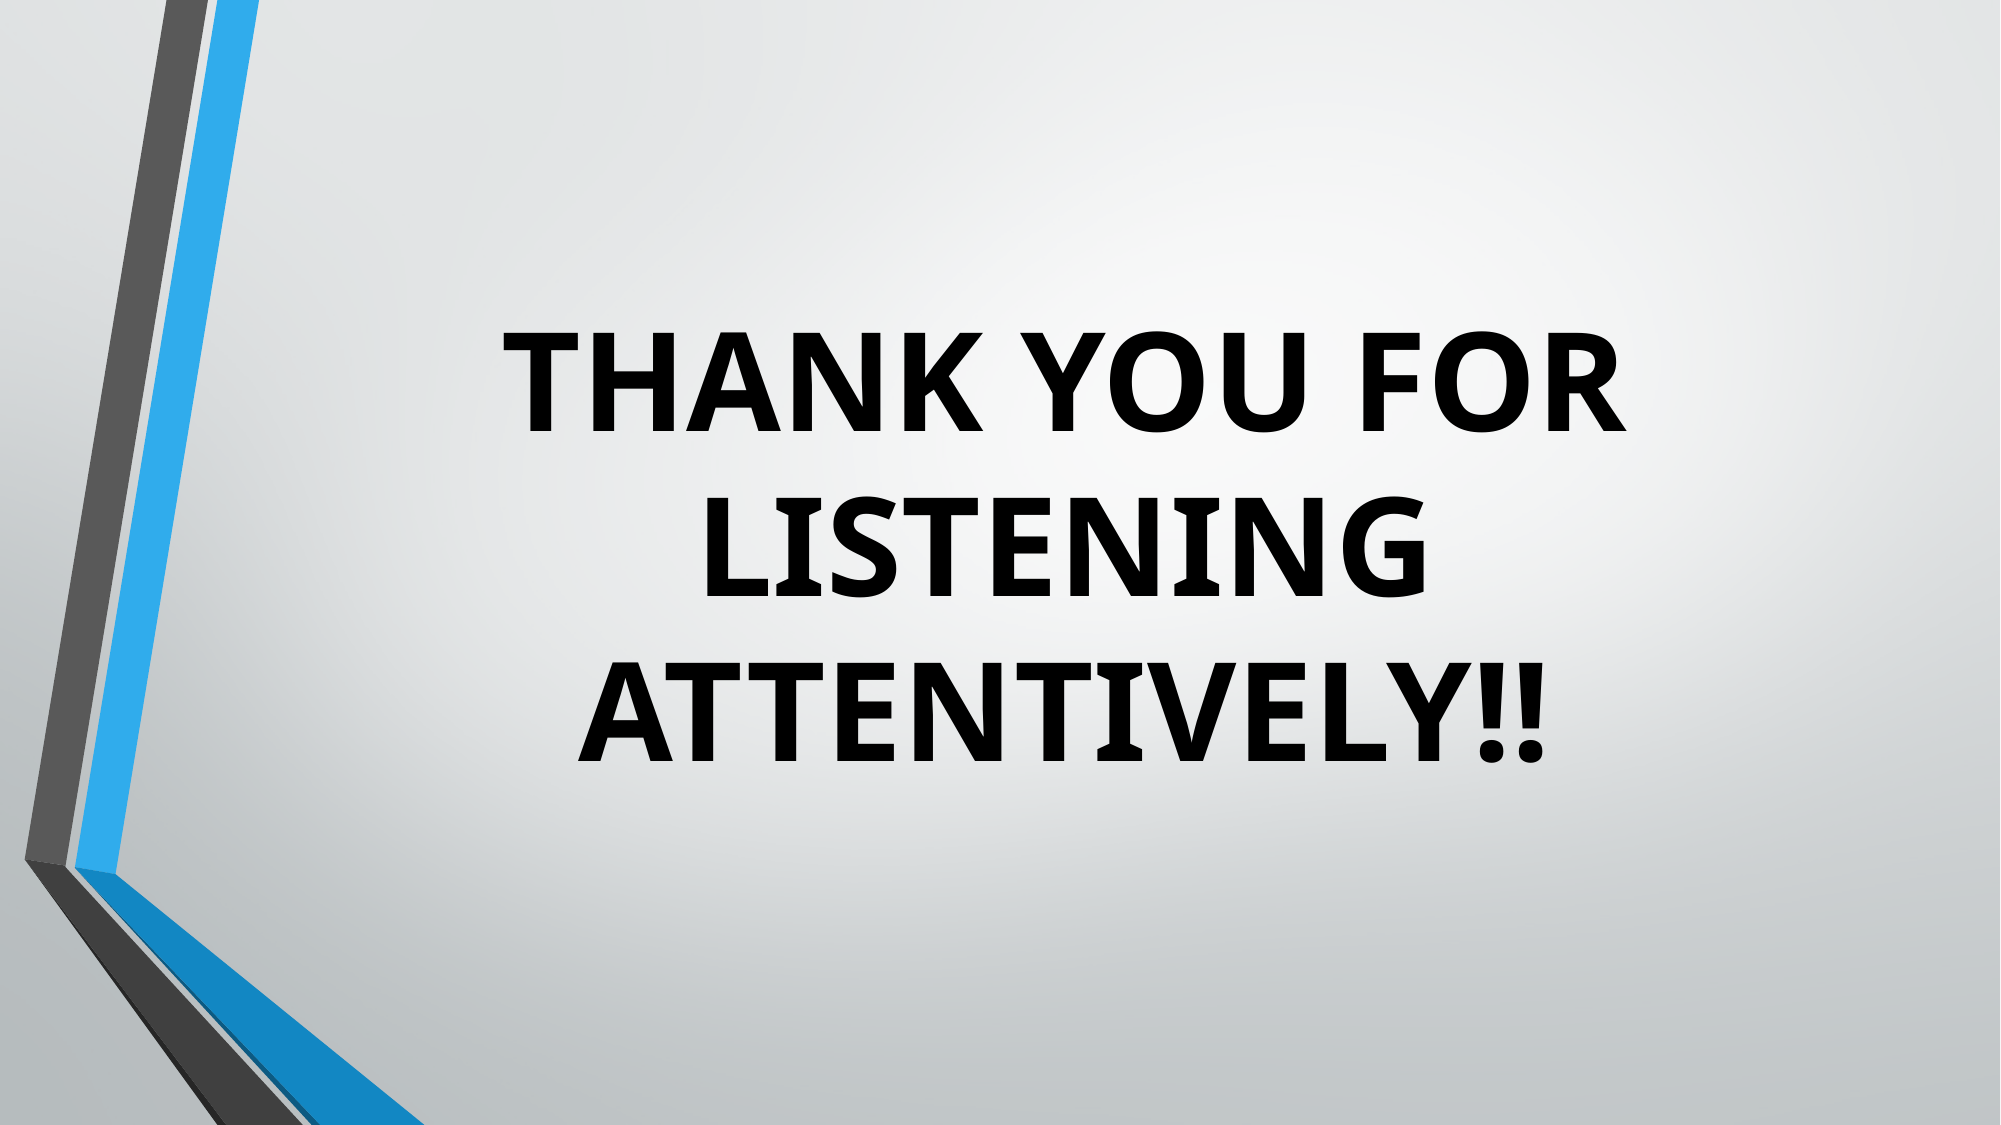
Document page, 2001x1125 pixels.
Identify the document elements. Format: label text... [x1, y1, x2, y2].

title THANK YOU FOR LISTENING ATTENTIVELY!! [243, 112, 1887, 971]
